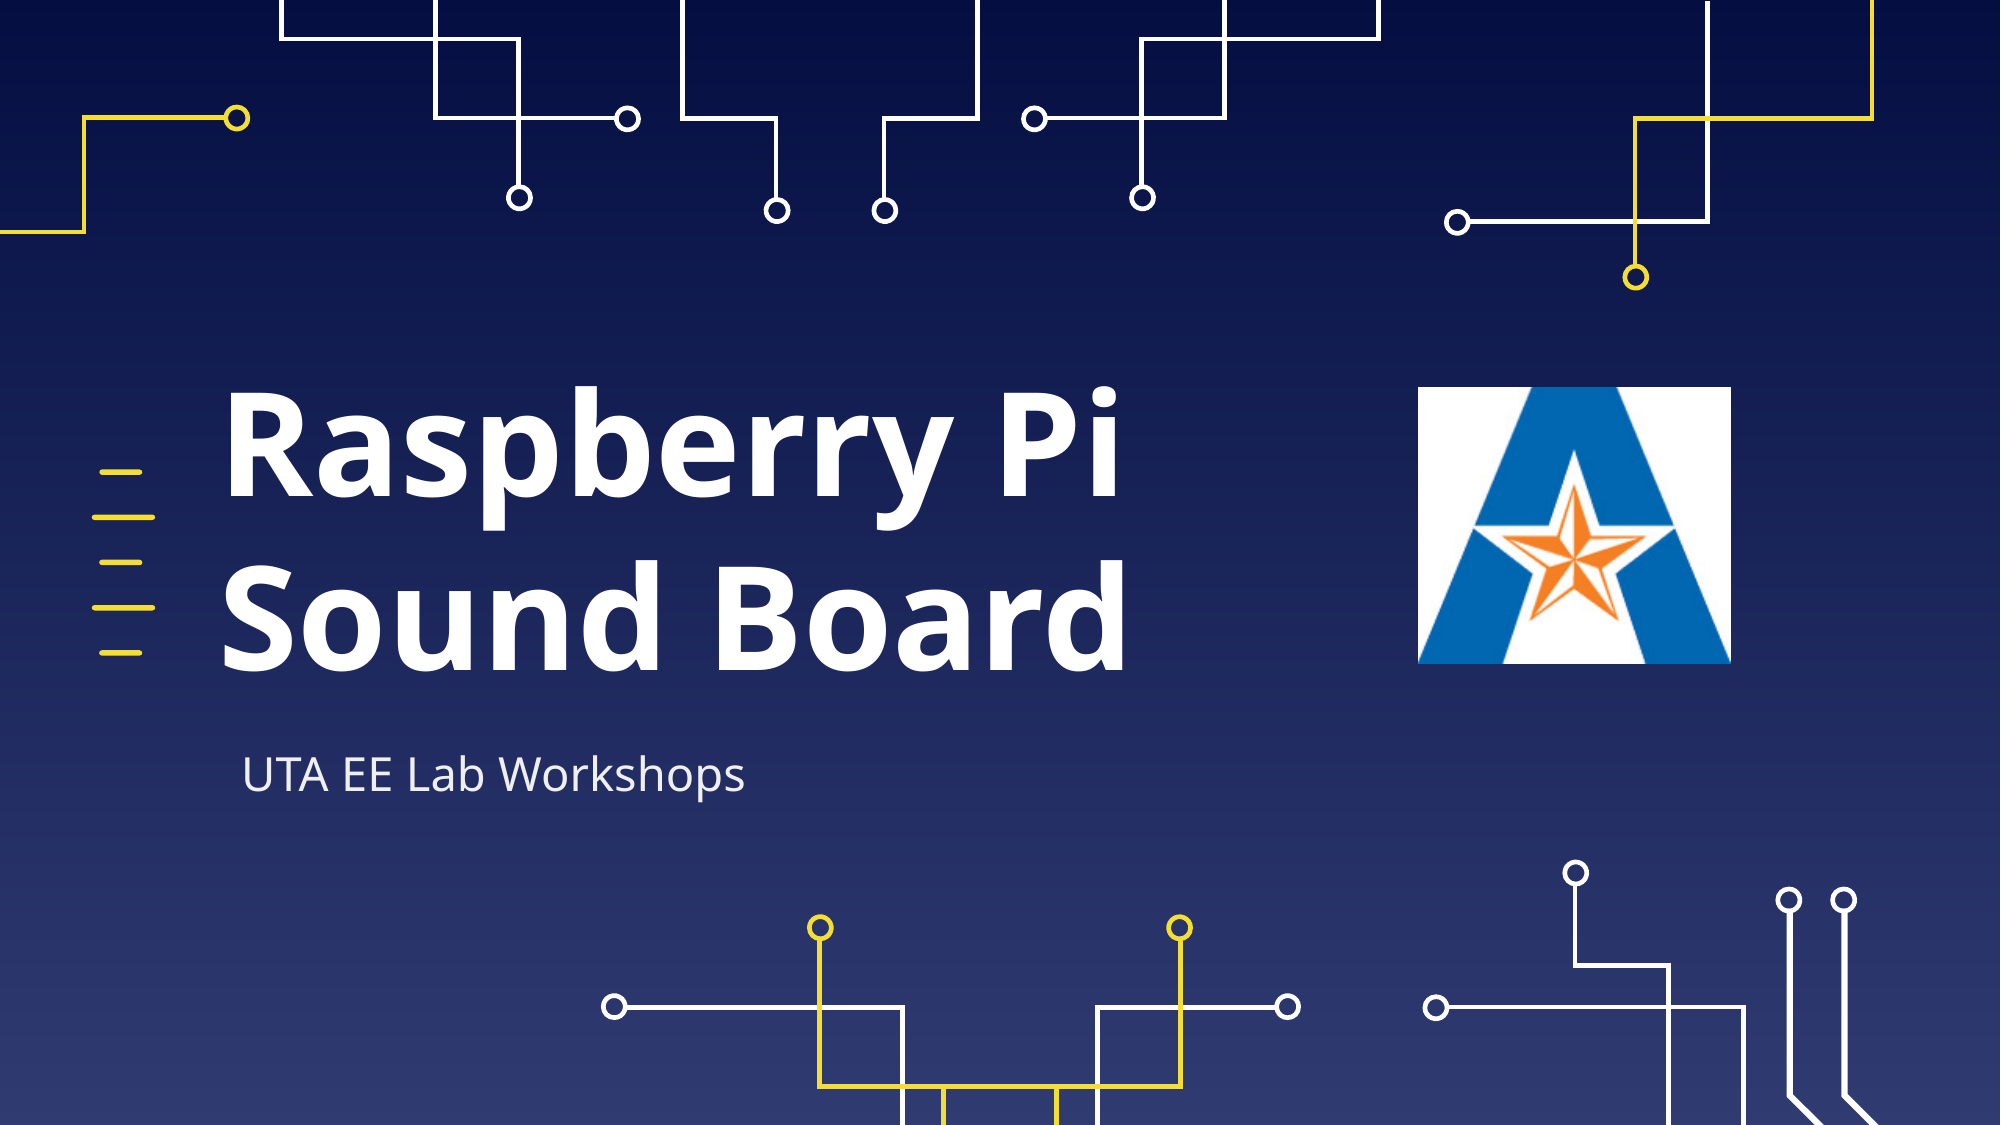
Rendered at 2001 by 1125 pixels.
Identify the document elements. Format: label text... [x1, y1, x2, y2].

picture [1418, 387, 1731, 665]
subtitle UTA EE Lab Workshops [203, 719, 1299, 827]
title Raspberry Pi Sound Board [203, 321, 1387, 730]
